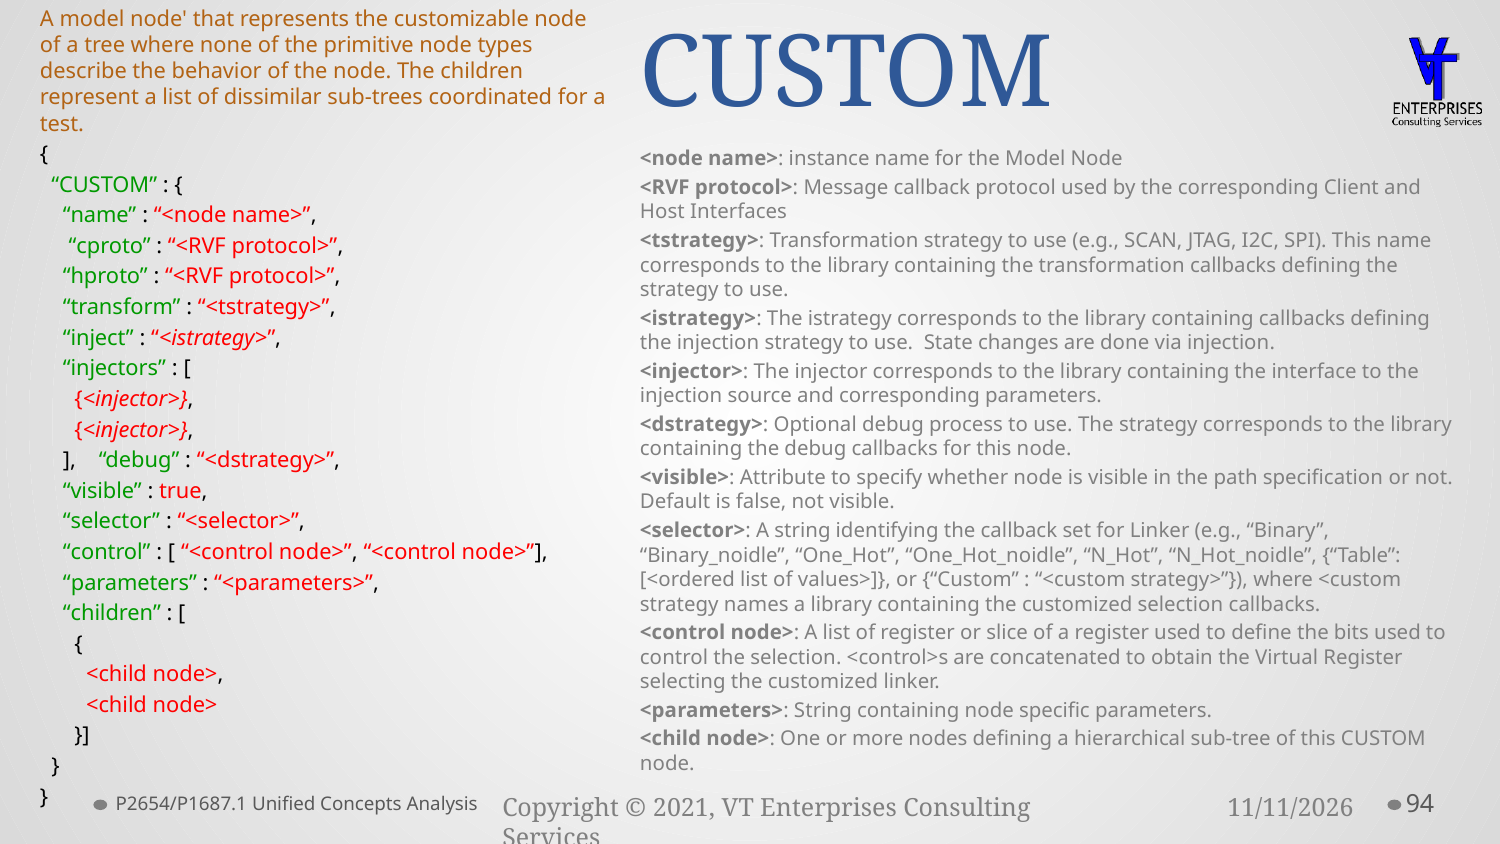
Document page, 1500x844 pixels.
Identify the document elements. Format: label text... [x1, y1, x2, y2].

title CUSTOM [625, 0, 1425, 137]
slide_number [1212, 788, 1387, 827]
footer P2654/P1687.1 Unified Concepts Analysis [108, 782, 550, 827]
list A model node' that represents the customizable node of a tree where none of the primitive node types describe the behavior of the node. The children represent a list of dissimilar sub-trees coordinated for a test. { “CUSTOM” : { “name” : “<node name>”, “cproto” : “<RVF protocol>”, “hproto” : “<RVF protocol>”, “transform” : “<tstrategy>”, “inject” : “<istrategy>”, “injectors” : [ {<injector>}, {<injector>}, ], “debug” : “<dstrategy>”, “visible” : true, “selector” : “<selector>”, “control” : [ “<control node>”, “<control node>”], “parameters” : “<parameters>”, “children” : [ { <child node>, <child node> }] } } [24, 0, 625, 647]
slide_number 94 [1401, 782, 1494, 827]
picture [1425, 37, 1482, 127]
text_box <node name>: instance name for the Model Node <RVF protocol>: Message callback protocol used by the corresponding Client and Host Interfaces <tstrategy>: Transformation strategy to use (e.g., SCAN, JTAG, I2C, SPI). This name corresponds to the library containing the transformation callbacks defining the strategy to use. <istrategy>: The istrategy corresponds to the library containing callbacks defining the injection strategy to use. State changes are done via injection. <injector>: The injector corresponds to the library containing the interface to the injection source and corresponding parameters. <dstrategy>: Optional debug process to use. The strategy corresponds to the library containing the debug callbacks for this node. <visible>: Attribute to specify whether node is visible in the path specification or not. Default is false, not visible. <selector>: A string identifying the callback set for Linker (e.g., “Binary”, “Binary_noidle”, “One_Hot”, “One_Hot_noidle”, “N_Hot”, “N_Hot_noidle”, {“Table”: [<ordered list of values>]}, or {“Custom” : “<custom strategy>”}), where <custom strategy names a library containing the customized selection callbacks. <control node>: A list of register or slice of a register used to define the bits used to control the selection. <control>s are concatenated to obtain the Virtual Register selecting the customized linker. <parameters>: String containing node specific parameters. <child node>: One or more nodes defining a hierarchical sub-tree of this CUSTOM node. [624, 137, 1475, 788]
